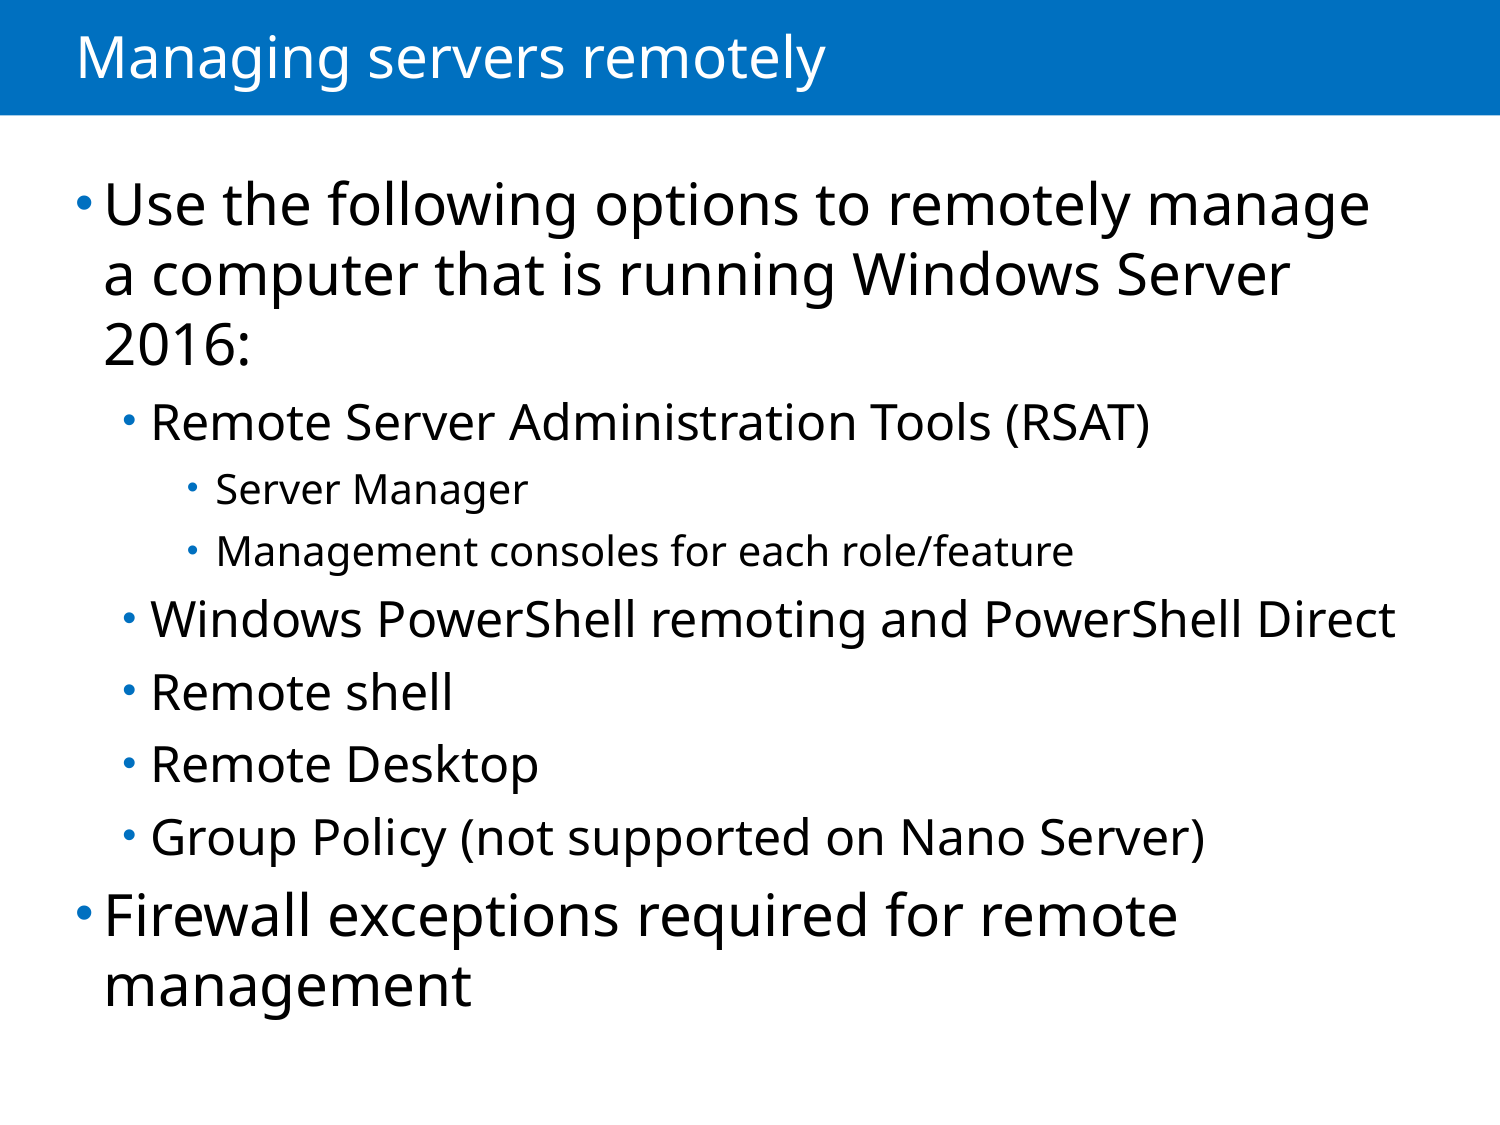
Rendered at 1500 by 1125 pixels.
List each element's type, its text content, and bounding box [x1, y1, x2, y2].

text_box Use the following options to remotely manage a computer that is running Windows Server 2016: Remote Server Administration Tools (RSAT) Server Manager Management consoles for each role/feature Windows PowerShell remoting and PowerShell Direct Remote shell Remote Desktop Group Policy (not supported on Nano Server) Firewall exceptions required for remote management [75, 167, 1408, 1057]
title Managing servers remotely [75, 0, 1351, 122]
